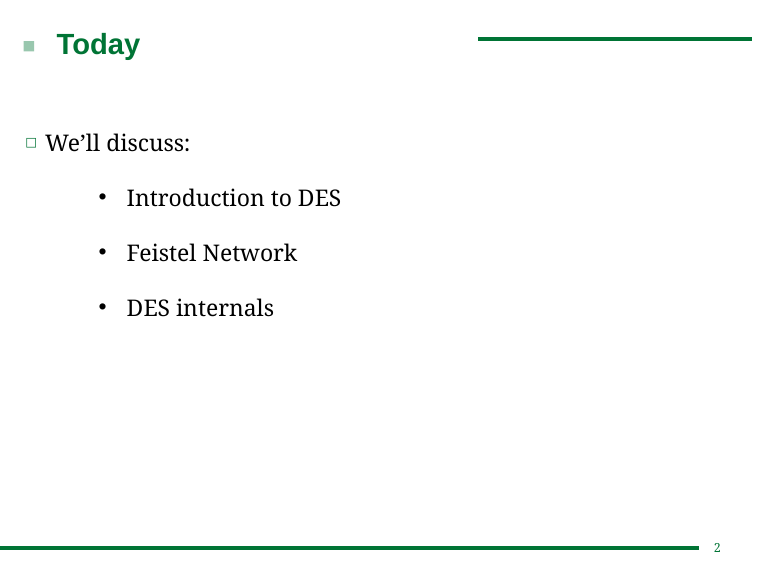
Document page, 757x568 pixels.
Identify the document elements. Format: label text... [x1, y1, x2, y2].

text_box We’ll discuss: Introduction to DES Feistel Network DES internals [23, 97, 730, 321]
title Today [54, 22, 504, 97]
text_box [23, 41, 35, 52]
slide_number 2 [707, 538, 733, 568]
